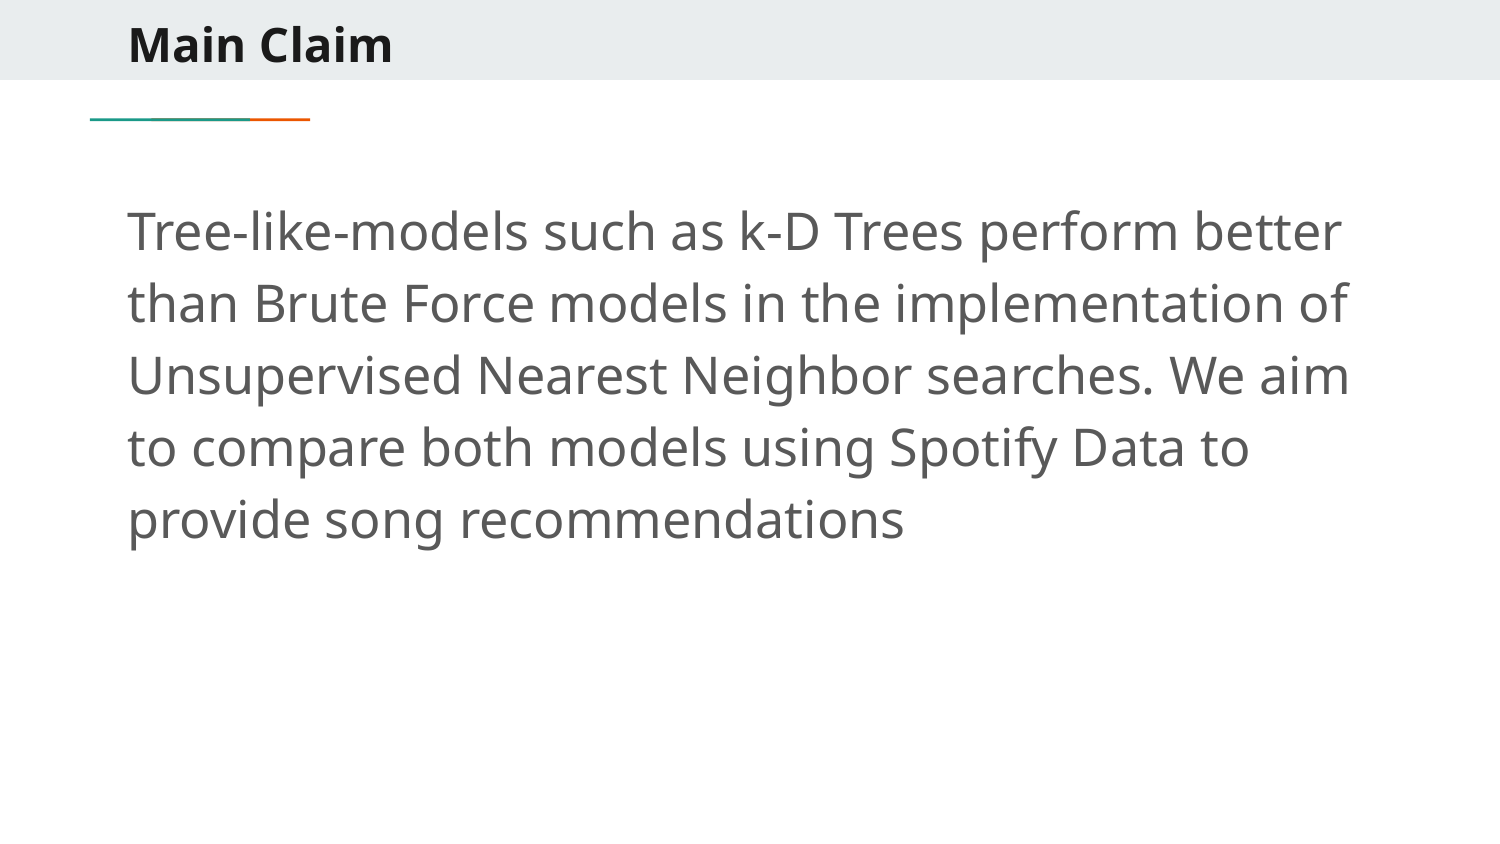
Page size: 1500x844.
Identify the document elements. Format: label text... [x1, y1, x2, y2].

list Tree-like-models such as k-D Trees perform better than Brute Force models in the implementation of Unsupervised Nearest Neighbor searches. We aim to compare both models using Spotify Data to provide song recommendations [112, 174, 1374, 546]
title Main Claim [112, 0, 1374, 88]
